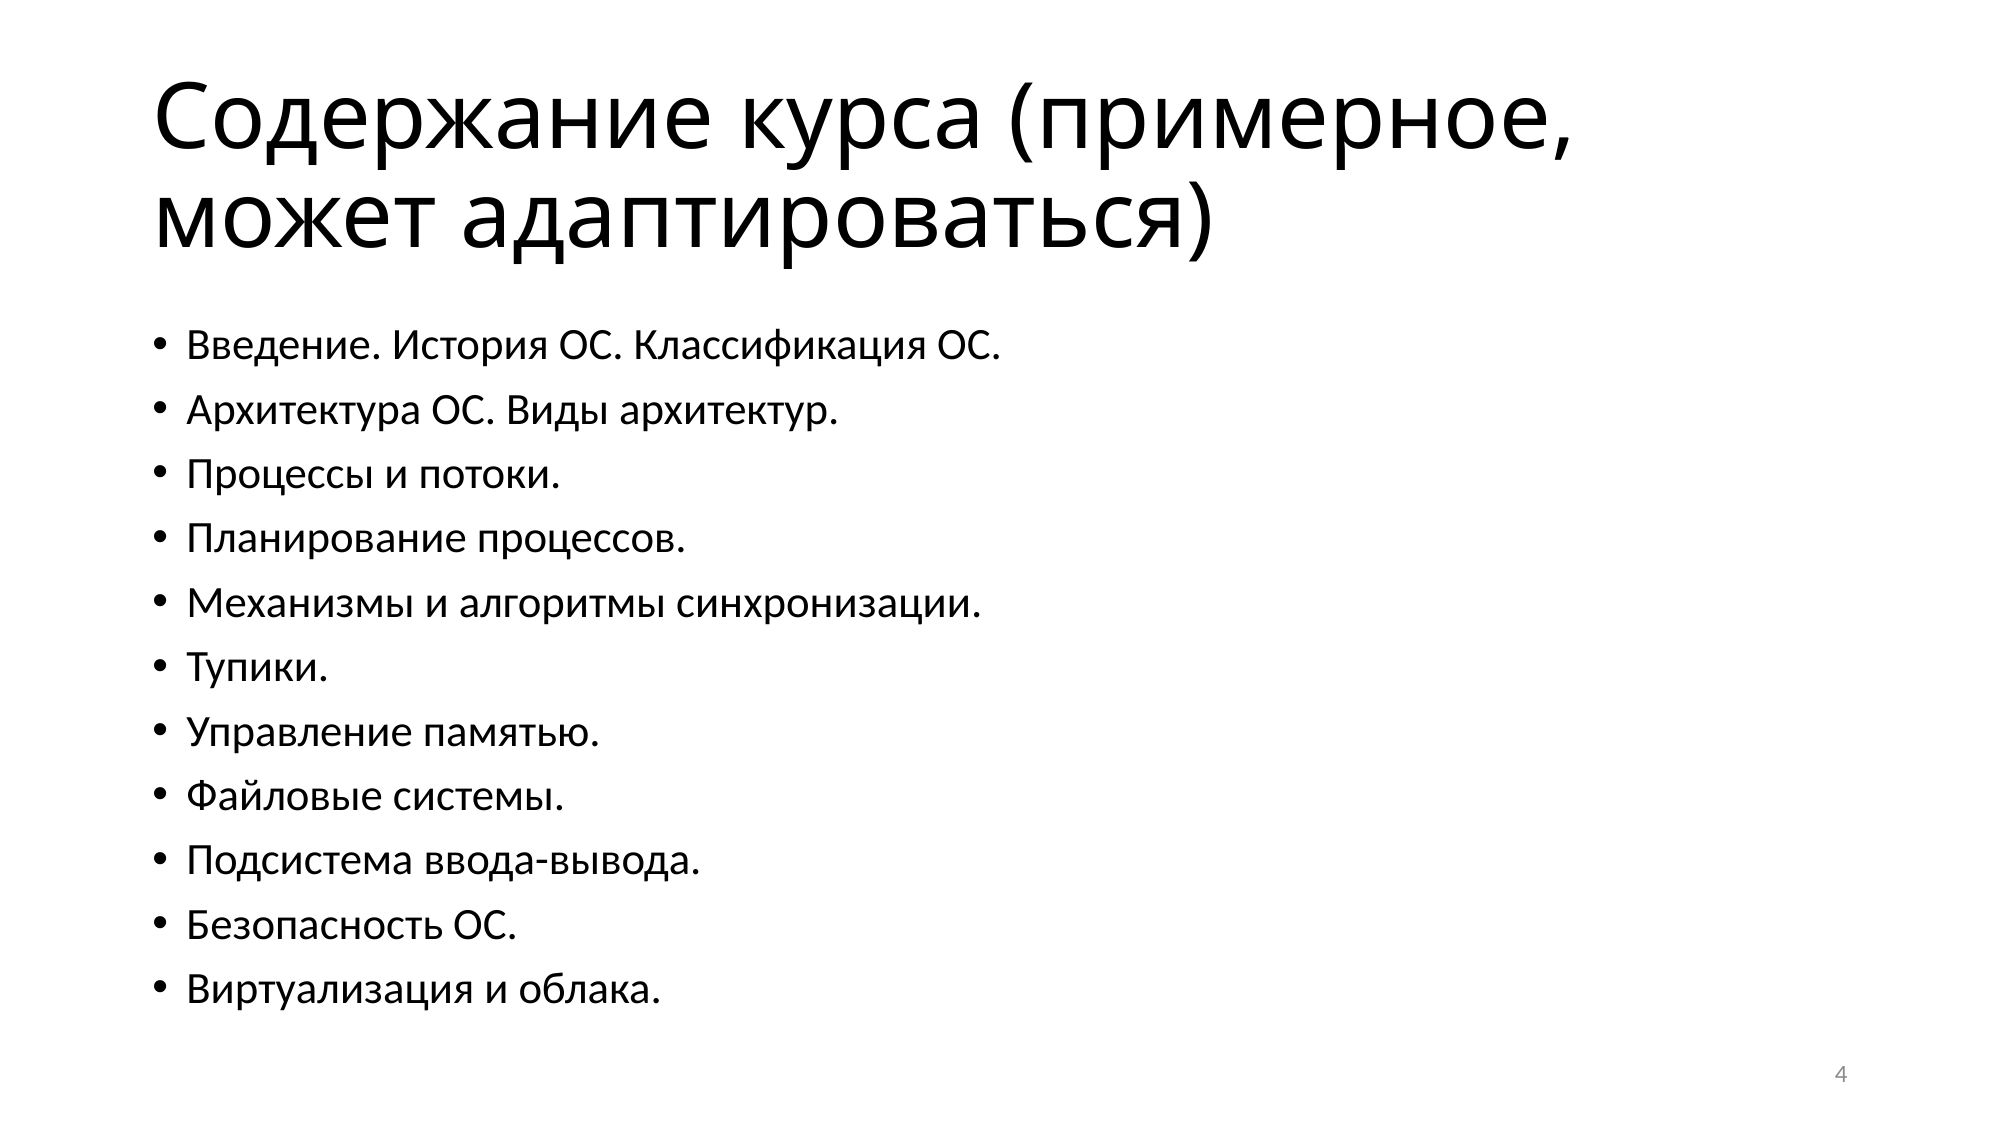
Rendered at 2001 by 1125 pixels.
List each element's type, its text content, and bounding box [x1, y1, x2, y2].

slide_number 4 [1412, 1042, 1863, 1103]
list Введение. История ОС. Классификация ОС. Архитектура ОС. Виды архитектур. Процессы и потоки. Планирование процессов. Механизмы и алгоритмы синхронизации. Тупики. Управление памятью. Файловые системы. Подсистема ввода-вывода. Безопасность ОС. Виртуализация и облака. [137, 313, 1863, 1028]
title Содержание курса (примерное, может адаптироваться) [137, 59, 1863, 278]
